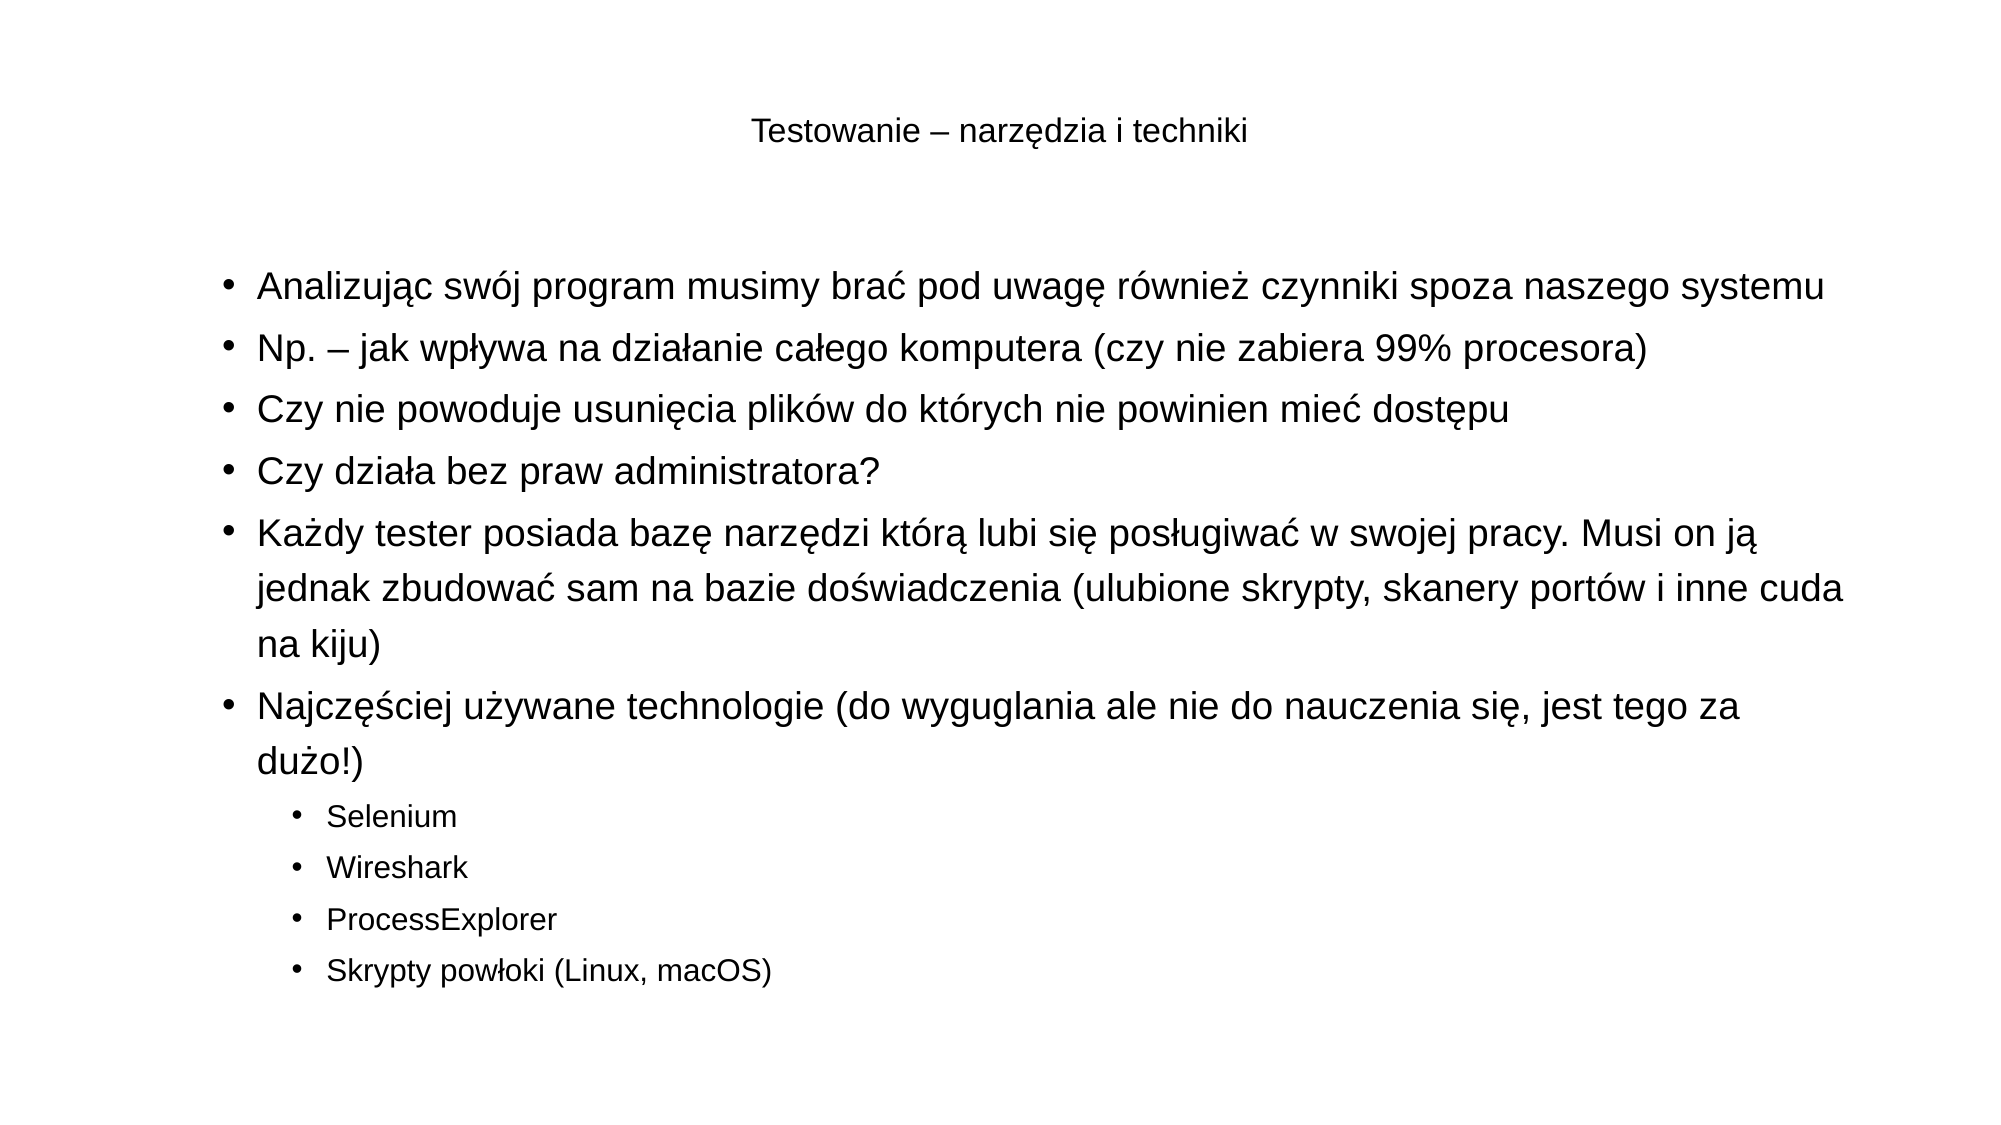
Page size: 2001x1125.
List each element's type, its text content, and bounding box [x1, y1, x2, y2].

title Testowanie – narzędzia i techniki [137, 59, 1863, 199]
list Analizując swój program musimy brać pod uwagę również czynniki spoza naszego systemu Np. – jak wpływa na działanie całego komputera (czy nie zabiera 99% procesora) Czy nie powoduje usunięcia plików do których nie powinien mieć dostępu Czy działa bez praw administratora? Każdy tester posiada bazę narzędzi którą lubi się posługiwać w swojej pracy. Musi on ją jednak zbudować sam na bazie doświadczenia (ulubione skrypty, skanery portów i inne cuda na kiju) Najczęściej używane technologie (do wyguglania ale nie do nauczenia się, jest tego za dużo!) Selenium Wireshark ProcessExplorer Skrypty powłoki (Linux, macOS) [137, 243, 1863, 1040]
